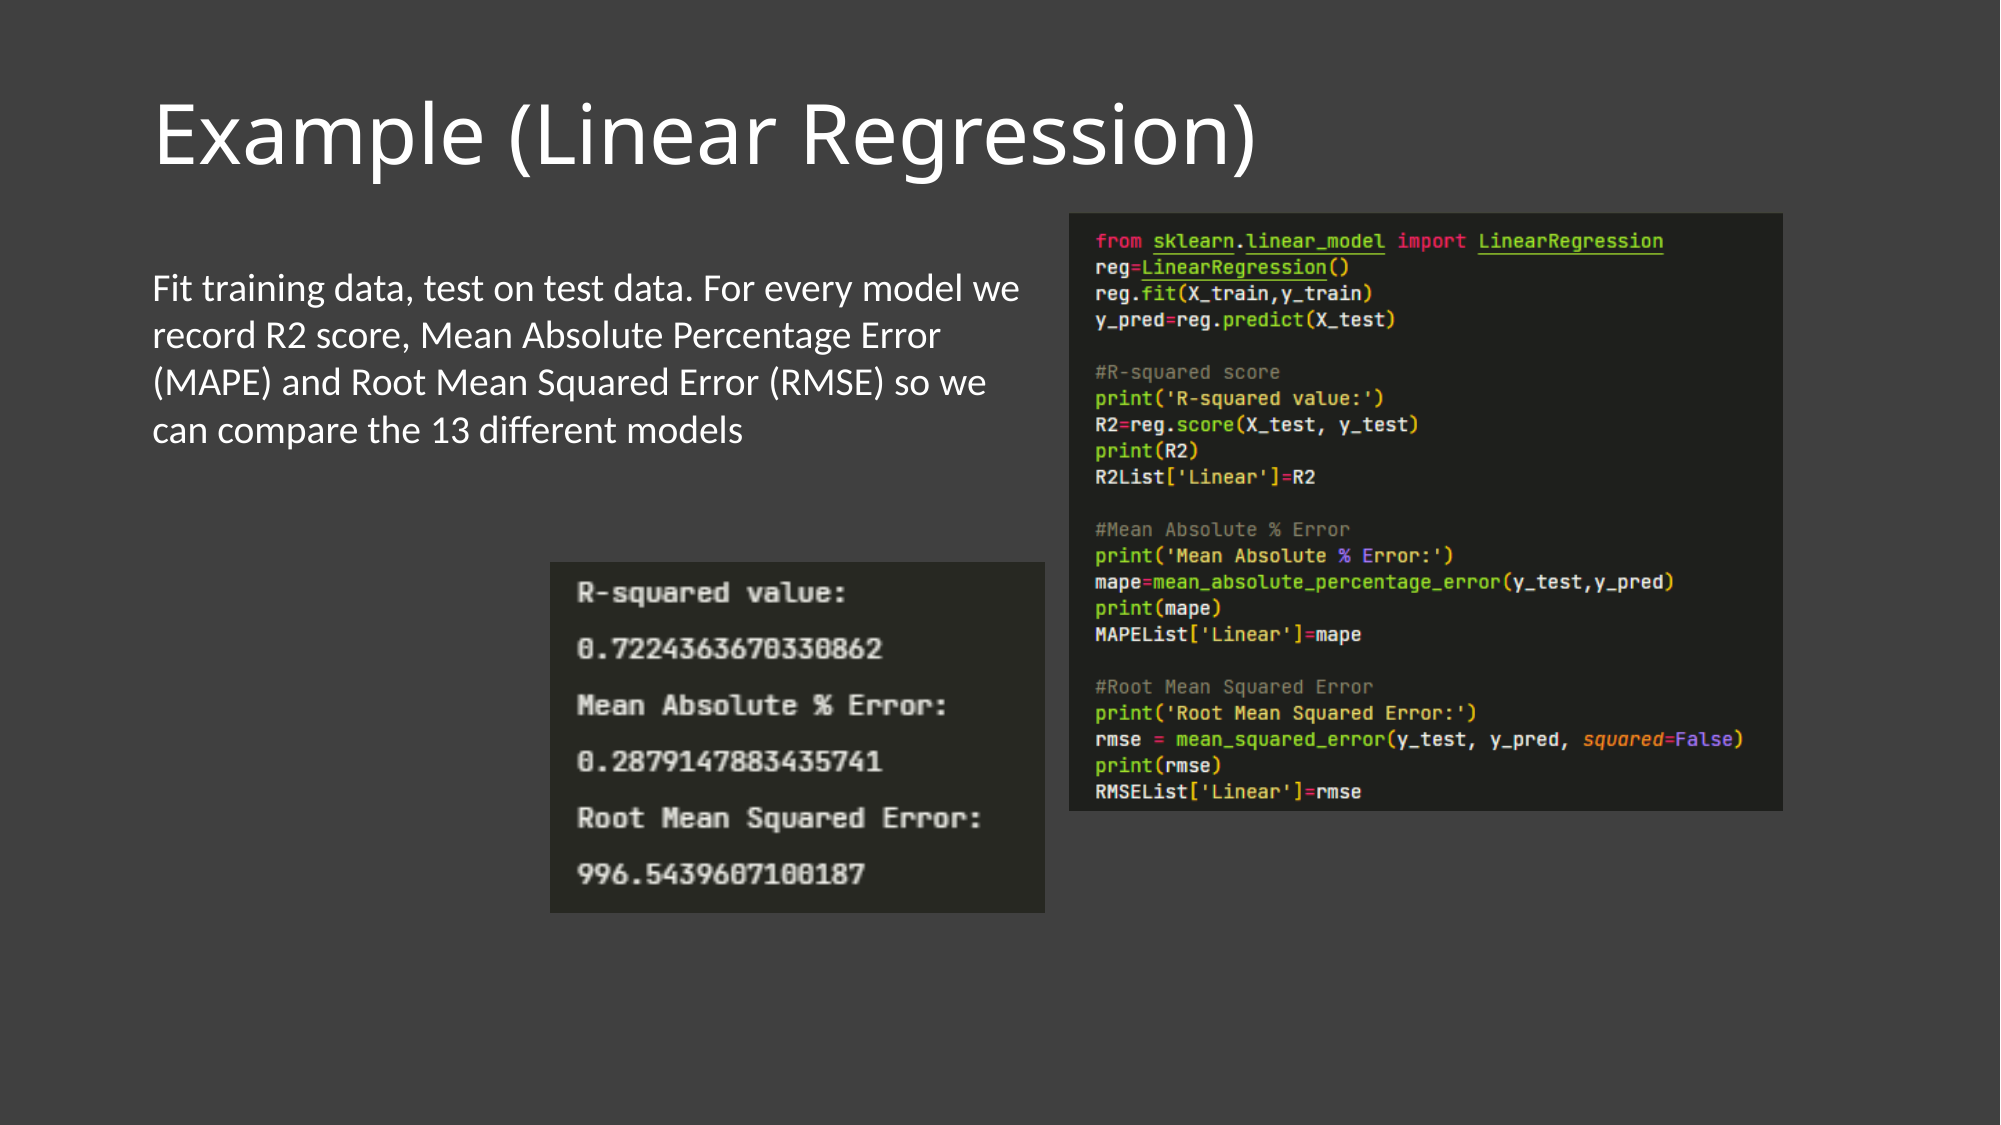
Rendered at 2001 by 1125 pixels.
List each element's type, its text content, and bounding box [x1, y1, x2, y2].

text_box Fit training data, test on test data. For every model we record R2 score, Mean Absolute Percentage Error (MAPE) and Root Mean Squared Error (RMSE) so we can compare the 13 different models [137, 253, 1058, 459]
title Example (Linear Regression) [137, 28, 1863, 247]
picture [1069, 212, 1783, 811]
picture [550, 562, 1045, 913]
